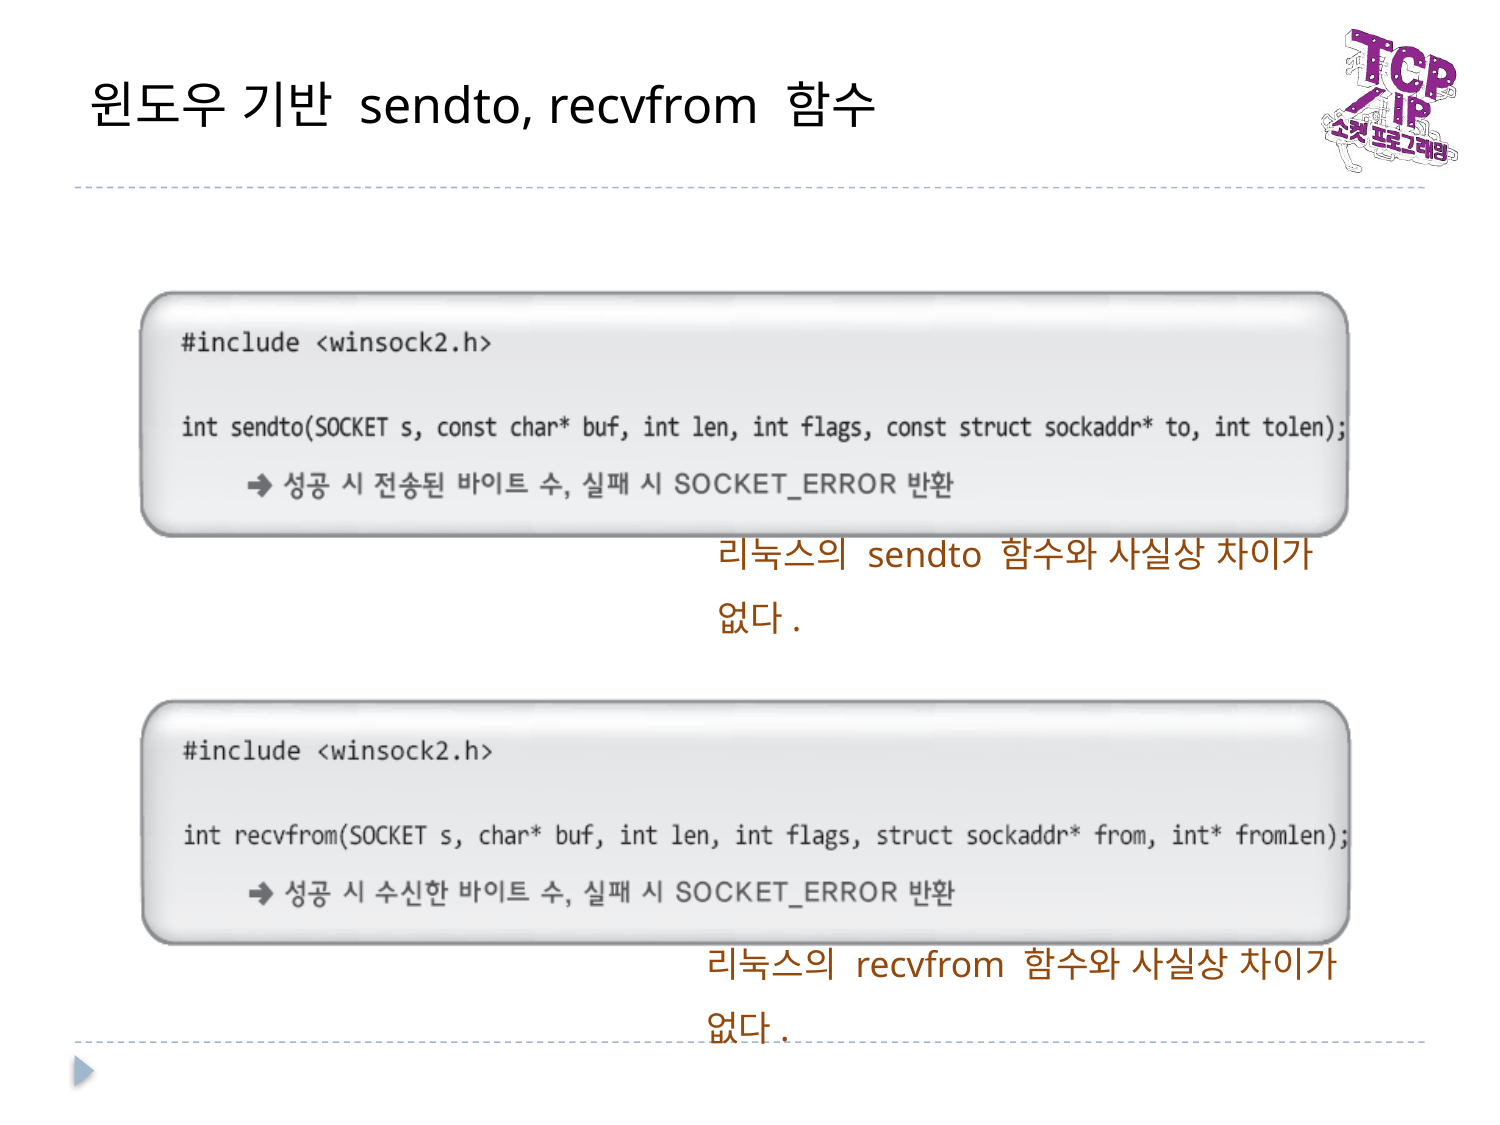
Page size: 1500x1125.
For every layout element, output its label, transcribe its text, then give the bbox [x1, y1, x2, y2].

text_box 리눅스의 sendto 함수와 사실상 차이가 없다. [702, 559, 1361, 611]
picture [128, 280, 1358, 549]
text_box 리눅스의 recvfrom 함수와 사실상 차이가 없다. [690, 948, 1396, 1021]
picture [1312, 18, 1470, 176]
picture [137, 691, 1360, 955]
title 윈도우 기반 sendto, recvfrom 함수 [75, 24, 1307, 141]
